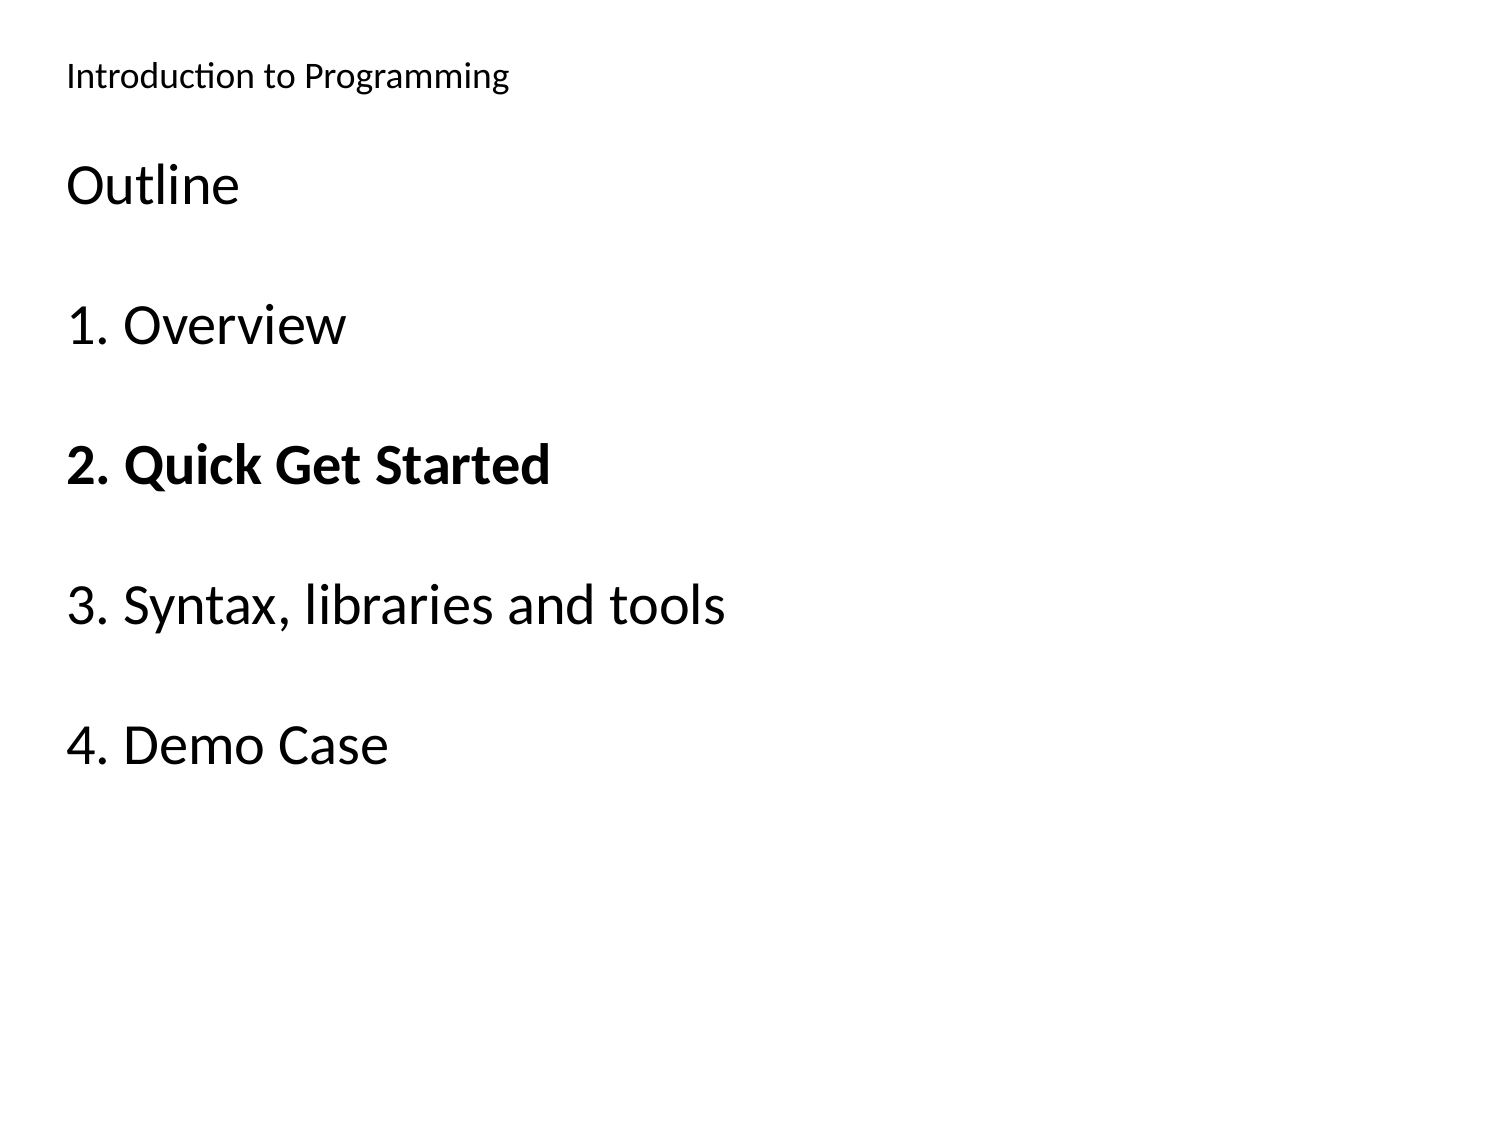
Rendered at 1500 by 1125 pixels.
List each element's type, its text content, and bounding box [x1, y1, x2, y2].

text_box Introduction to Programming [51, 43, 533, 103]
text_box Outline 1. Overview 2. Quick Get Started 3. Syntax, libraries and tools 4. Demo Case [51, 138, 1397, 784]
